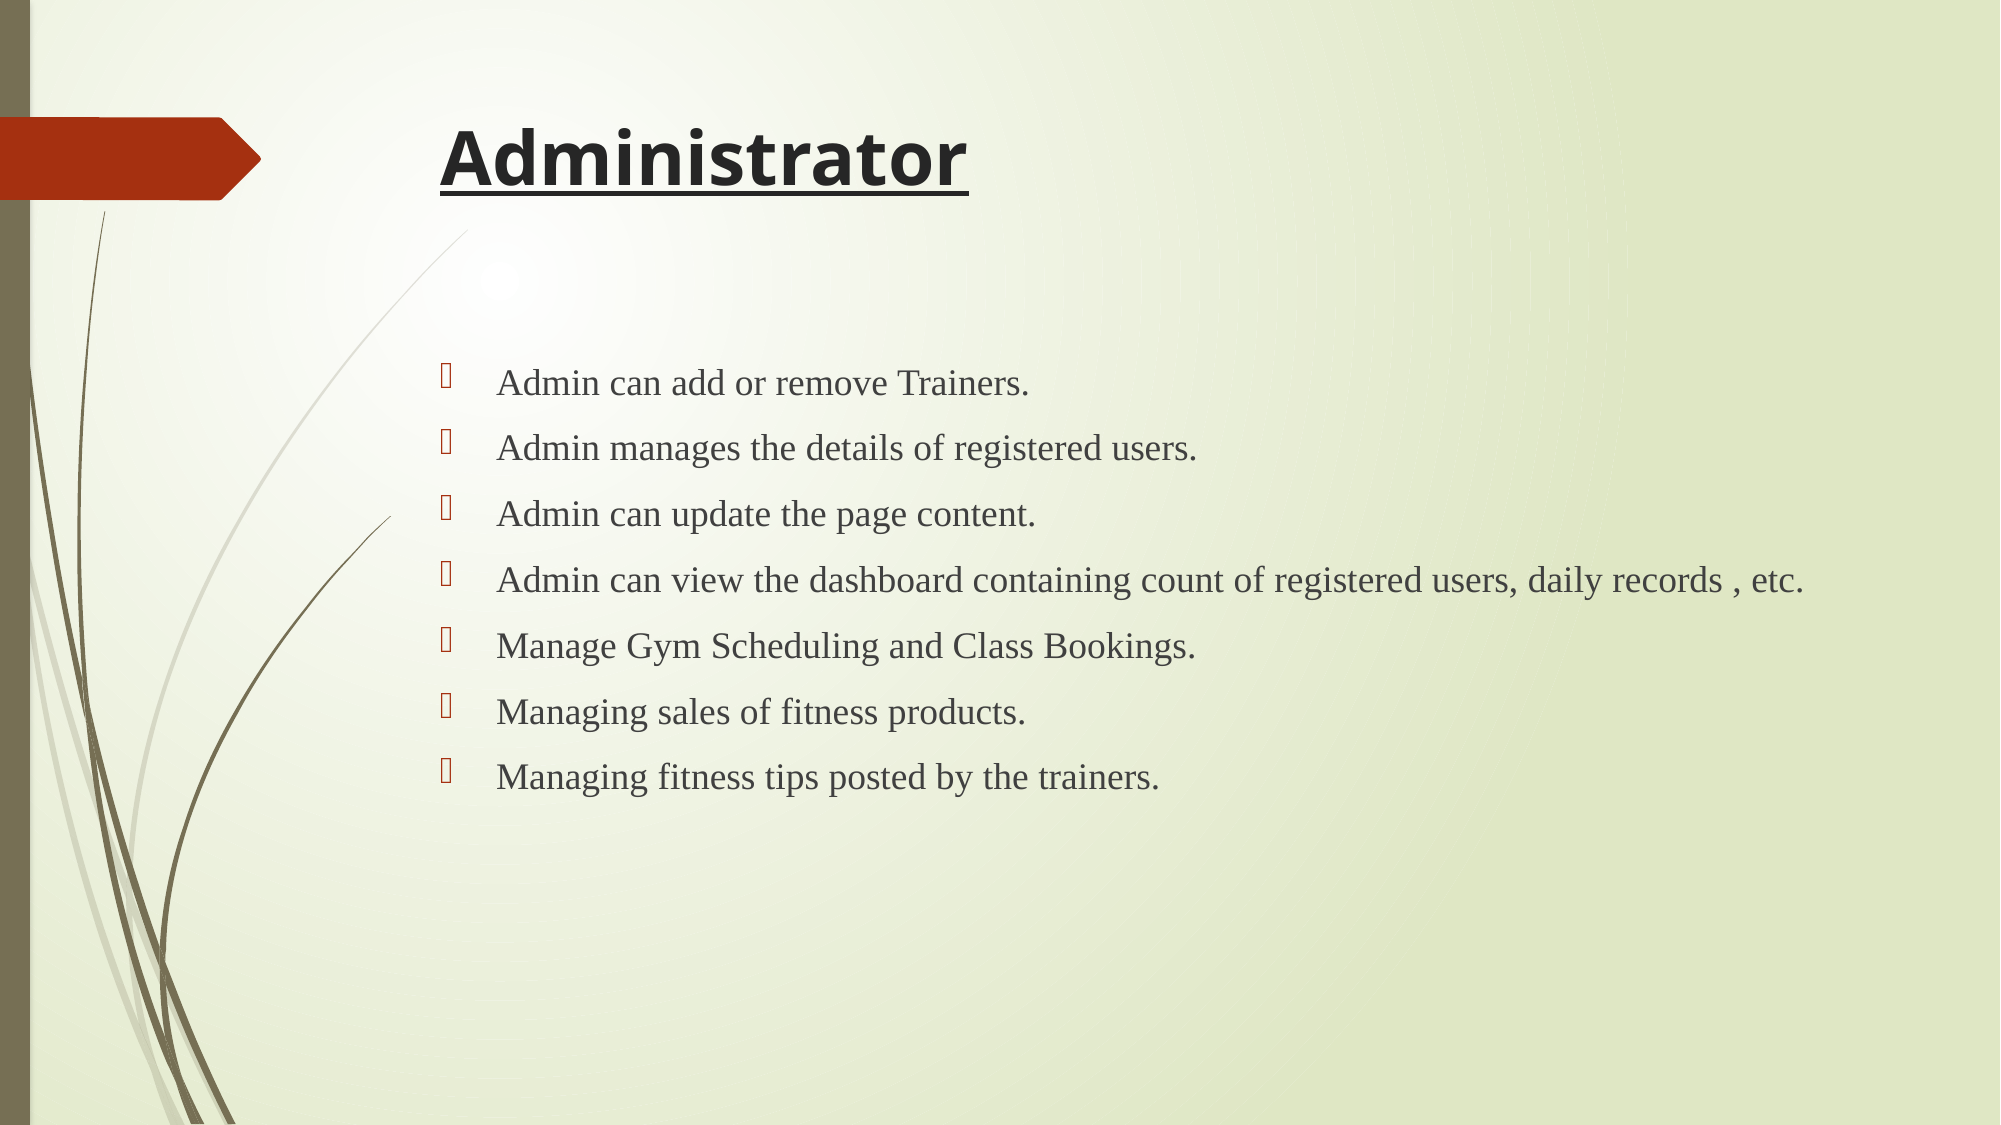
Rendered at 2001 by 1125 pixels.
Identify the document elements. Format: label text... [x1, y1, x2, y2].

list Admin can add or remove Trainers. Admin manages the details of registered users. Admin can update the page content. Admin can view the dashboard containing count of registered users, daily records , etc. Manage Gym Scheduling and Class Bookings. Managing sales of fitness products. Managing fitness tips posted by the trainers. [424, 350, 1888, 970]
title Administrator [425, 102, 1888, 313]
